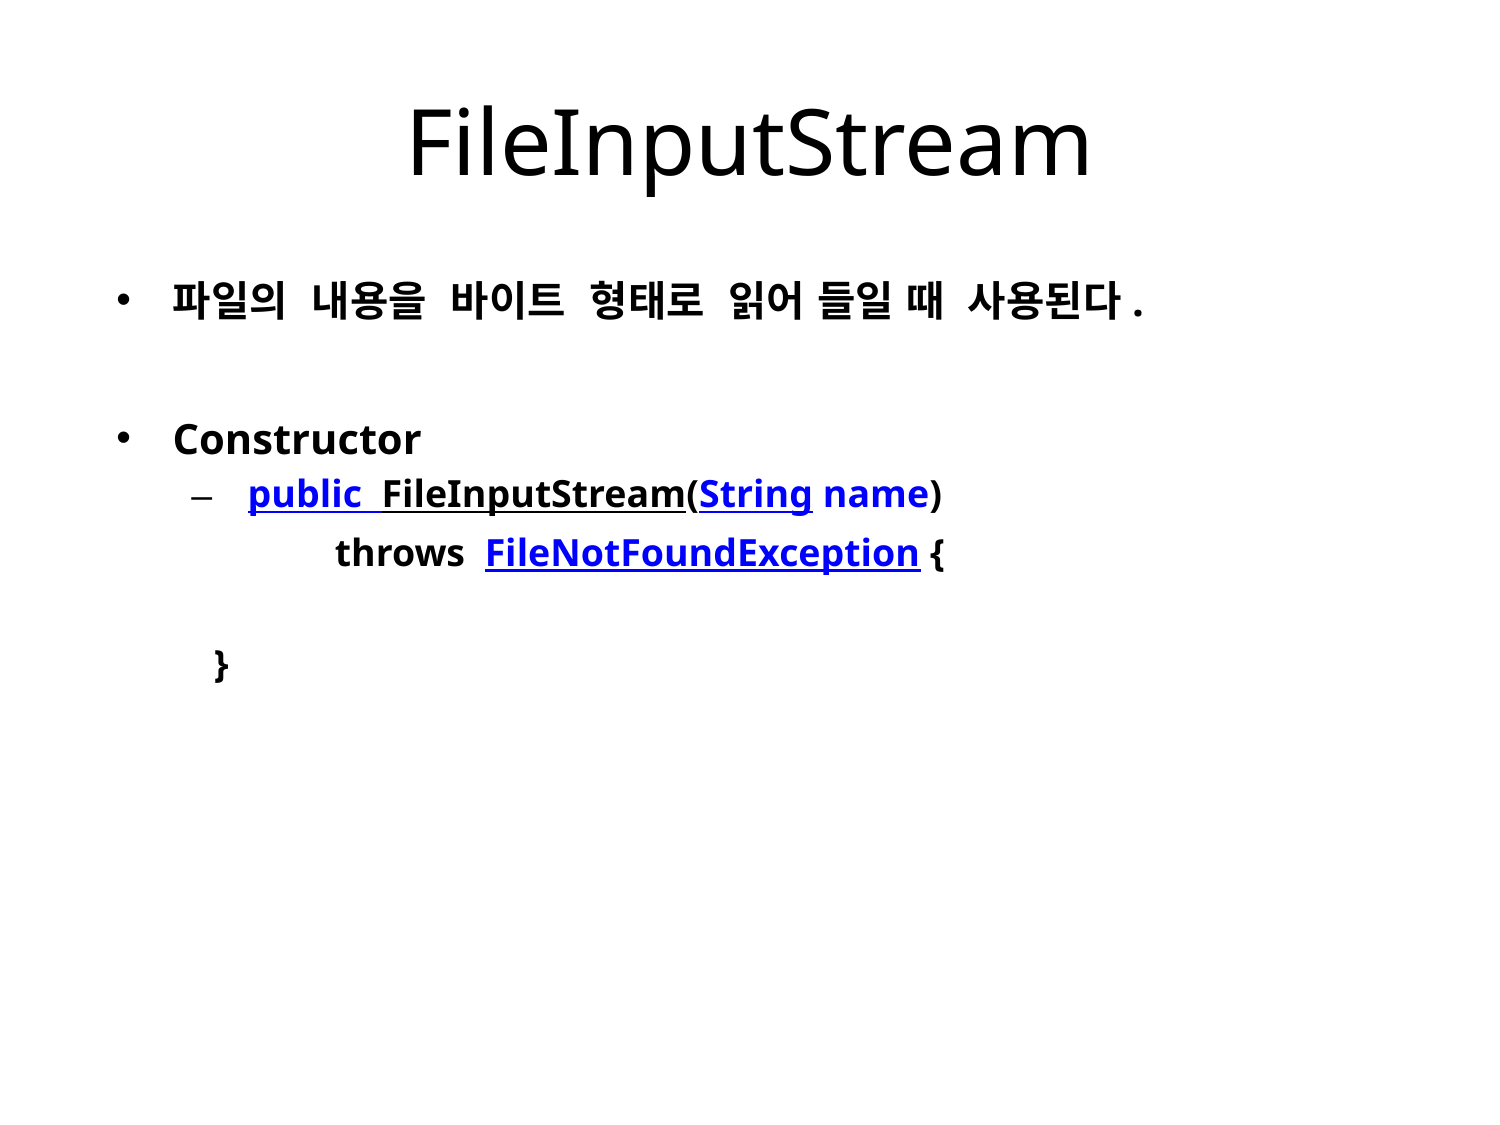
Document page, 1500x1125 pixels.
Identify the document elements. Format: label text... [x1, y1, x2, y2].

title FileInputStream [75, 45, 1425, 233]
list 파일의 내용을 바이트 형태로 읽어 들일 때 사용된다. Constructor public FileInputStream(String name) throws FileNotFoundException { } [98, 267, 1500, 799]
